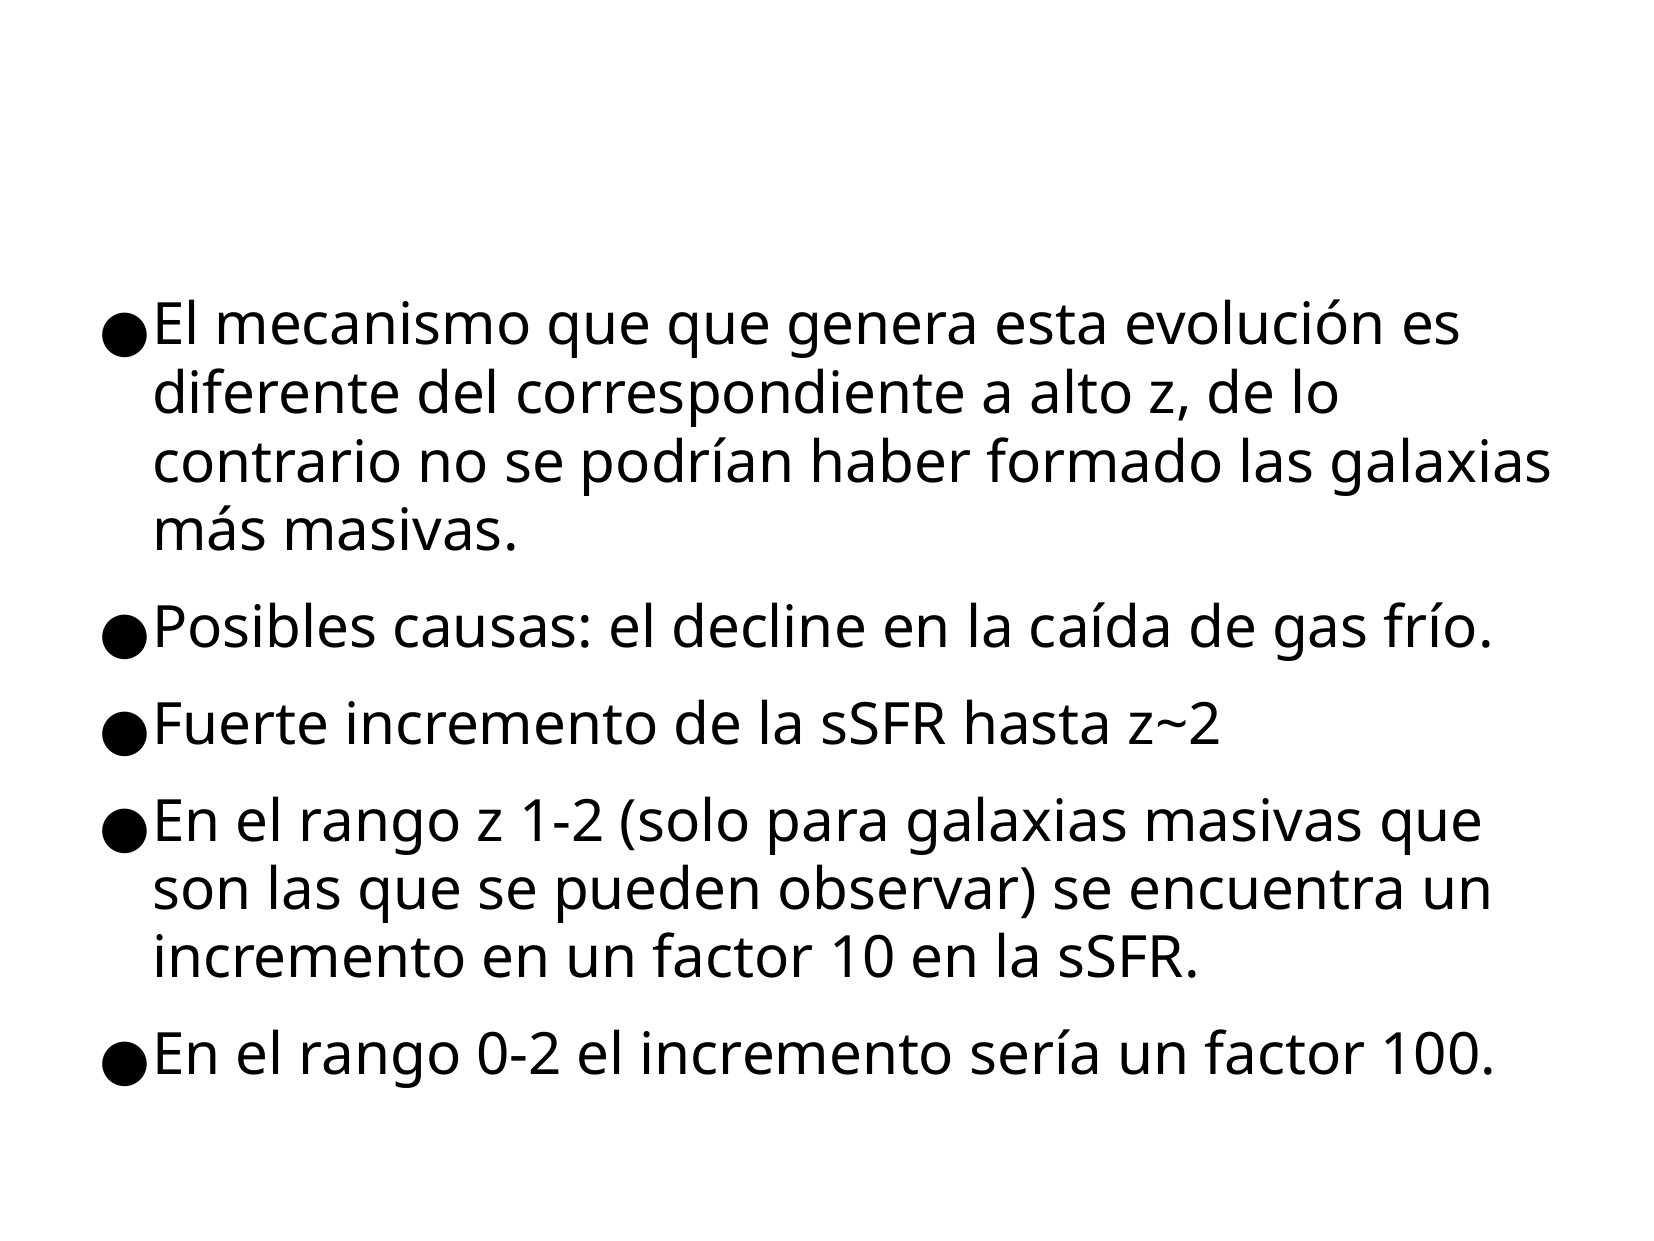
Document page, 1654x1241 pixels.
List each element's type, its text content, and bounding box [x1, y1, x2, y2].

list El mecanismo que que genera esta evolución es diferente del correspondiente a alto z, de lo contrario no se podrían haber formado las galaxias más masivas. Posibles causas: el decline en la caída de gas frío. Fuerte incremento de la sSFR hasta z~2 En el rango z 1-2 (solo para galaxias masivas que son las que se pueden observar) se encuentra un incremento en un factor 10 en la sSFR. En el rango 0-2 el incremento sería un factor 100. [82, 290, 1571, 1129]
